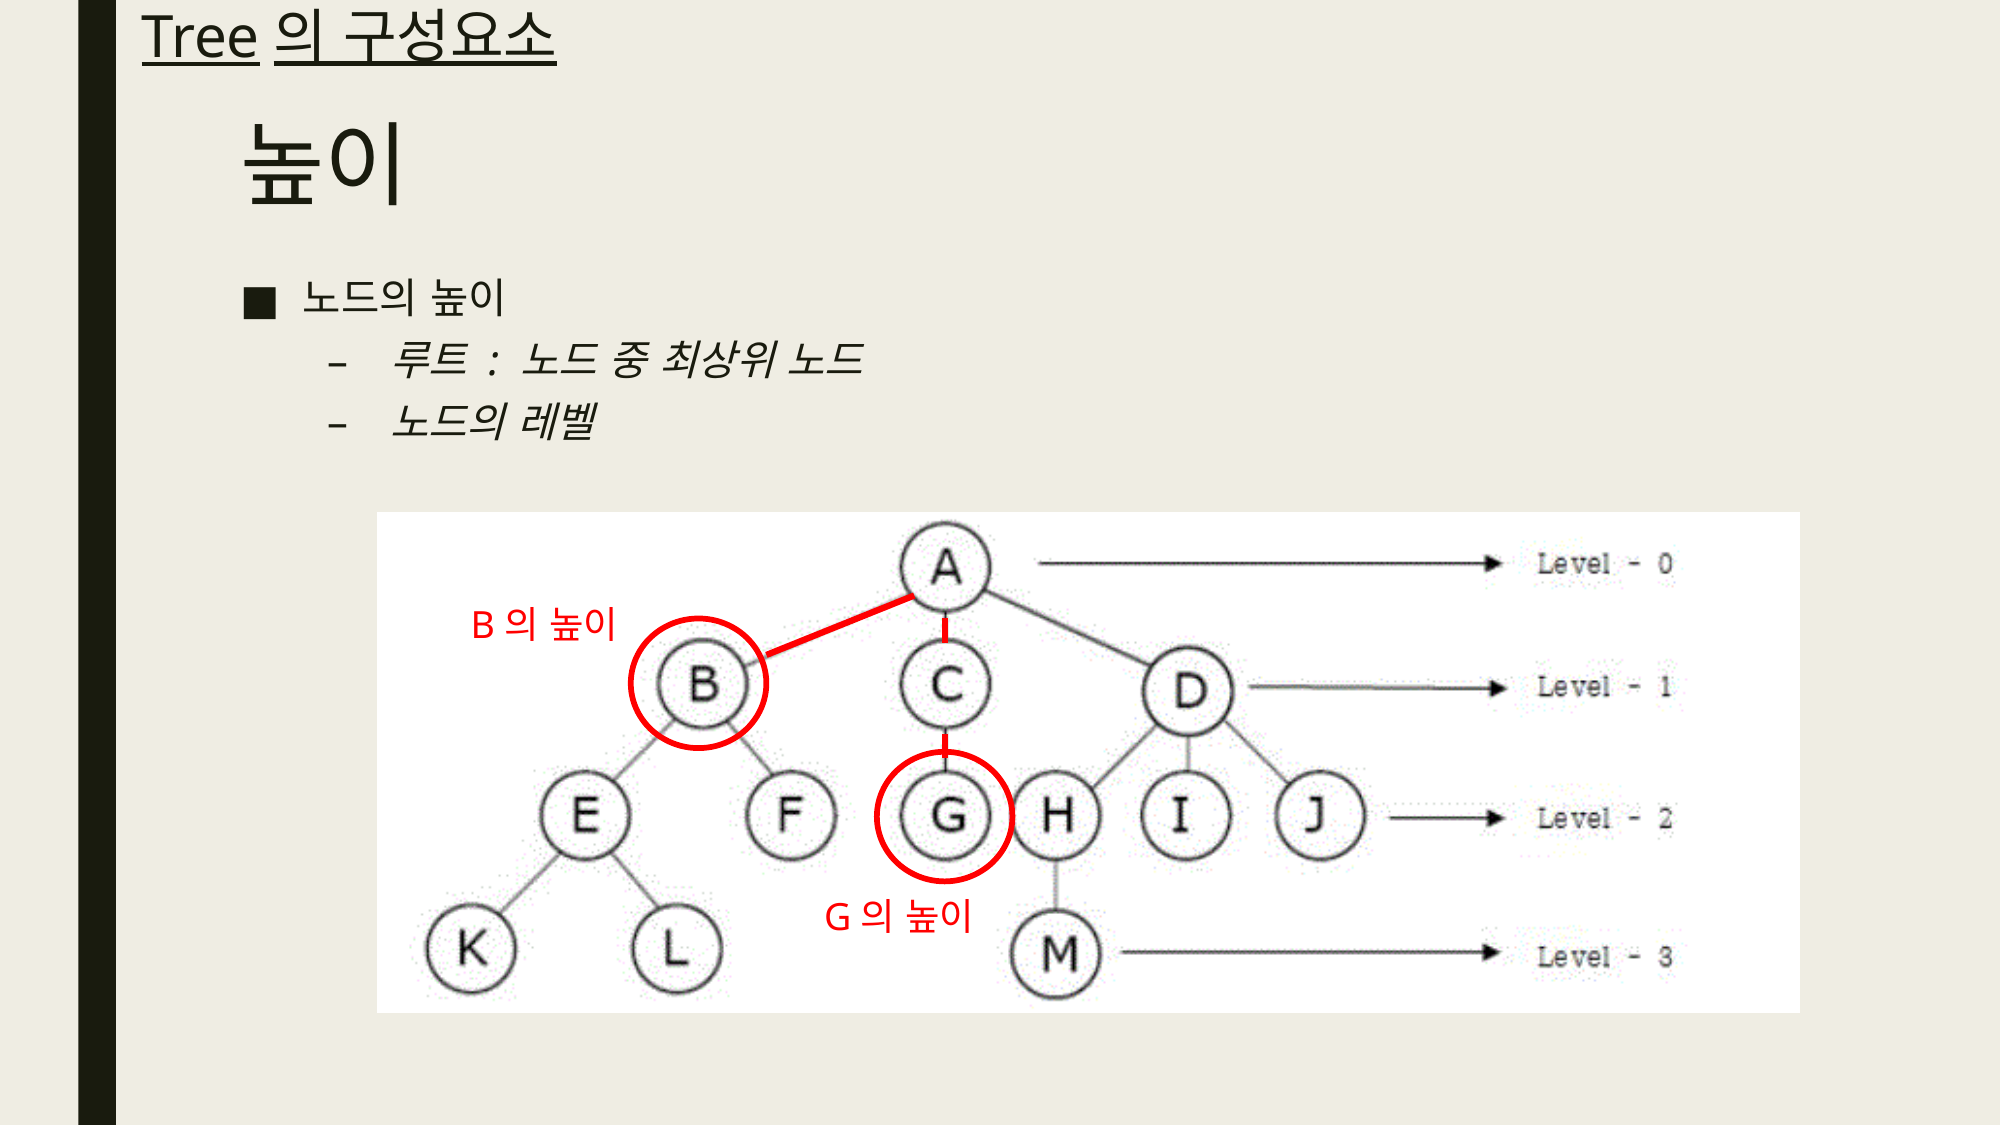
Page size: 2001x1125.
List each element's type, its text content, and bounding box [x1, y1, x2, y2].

title 높이 [225, 112, 1800, 268]
text_box Tree의 구성요소 [126, 0, 1702, 244]
picture [377, 512, 1800, 1013]
list 노드의 높이 루트 : 노드 중 최상위 노드 노드의 레벨 [225, 268, 1800, 857]
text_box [766, 595, 915, 655]
